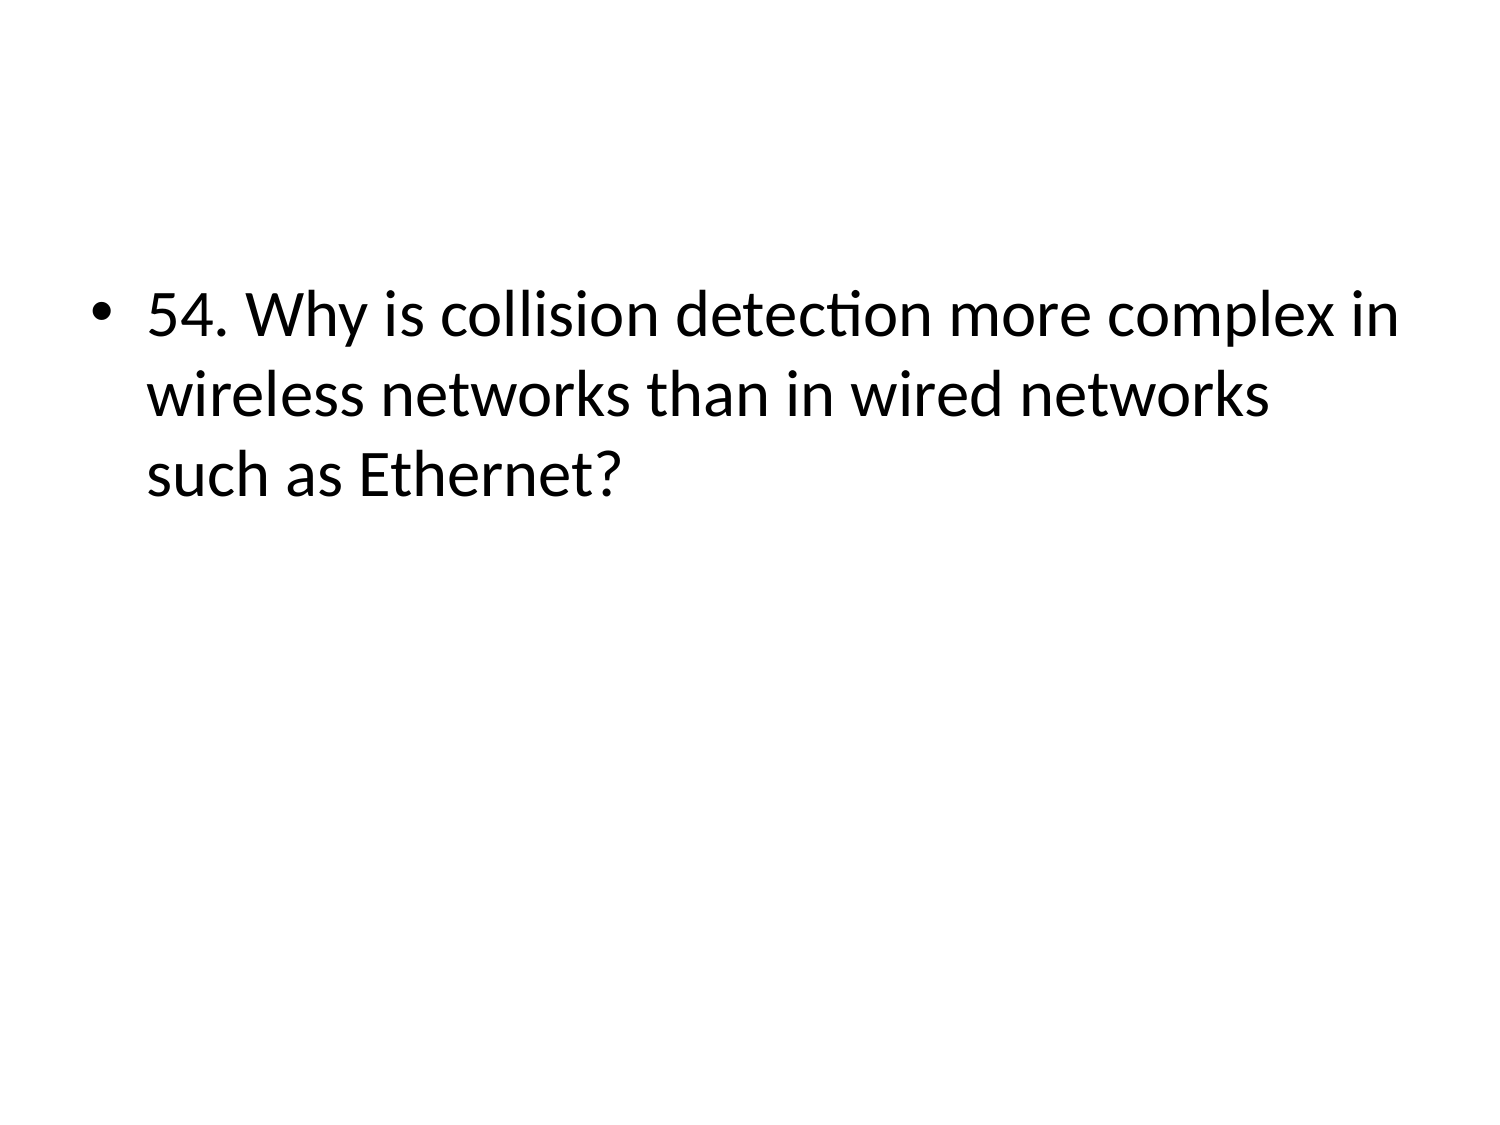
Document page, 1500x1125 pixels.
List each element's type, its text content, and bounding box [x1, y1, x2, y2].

list 54. Why is collision detection more complex in wireless networks than in wired networks such as Ethernet? [75, 262, 1425, 1005]
